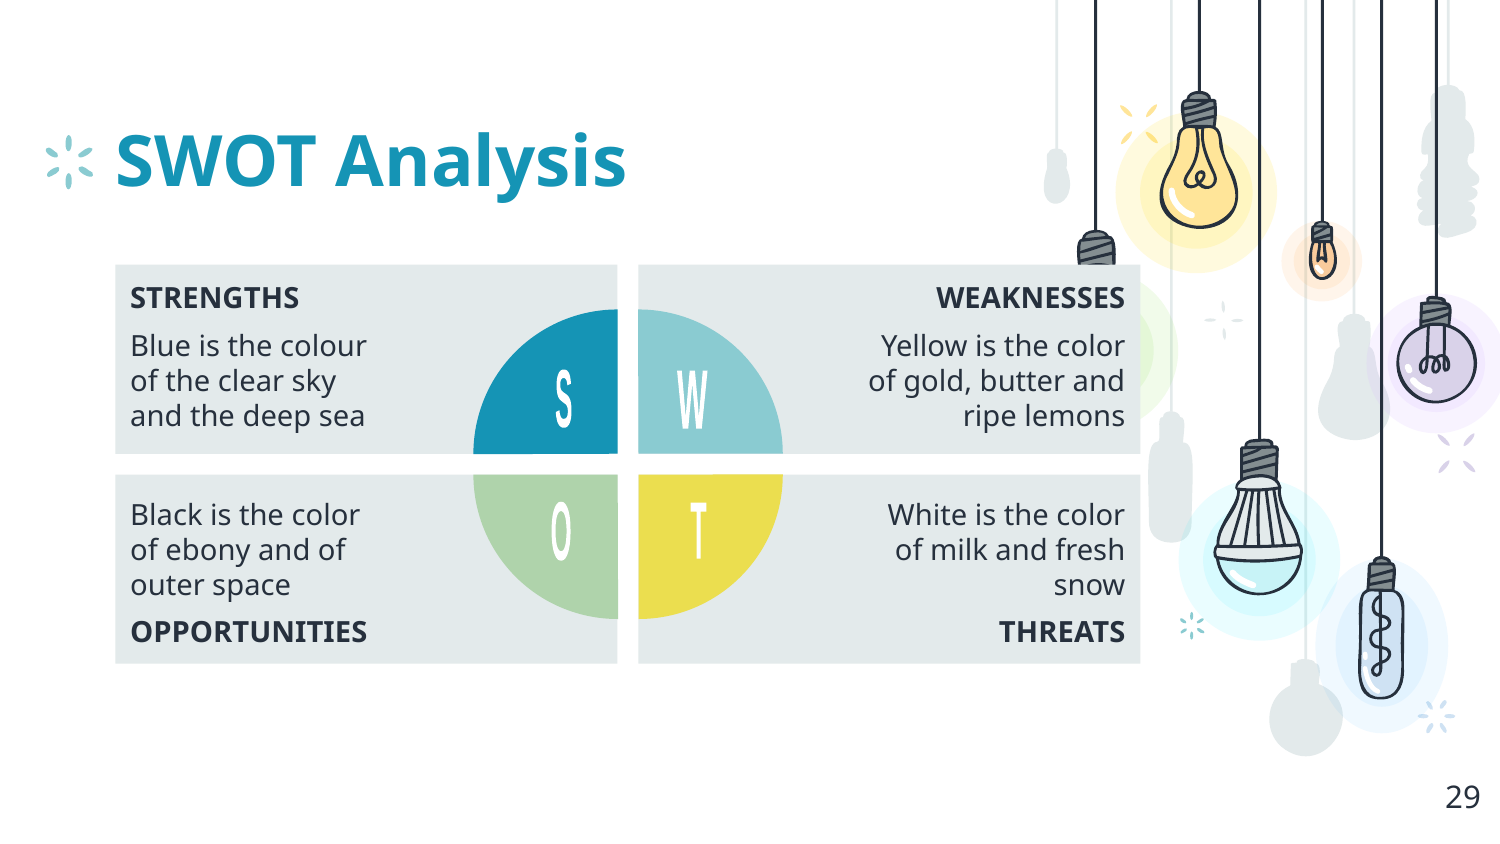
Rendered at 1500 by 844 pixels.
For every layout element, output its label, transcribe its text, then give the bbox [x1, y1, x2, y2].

text_box White is the color of milk and fresh snow THREATS [638, 474, 1141, 664]
text_box [638, 474, 783, 620]
text_box [473, 309, 618, 455]
text_box [638, 309, 783, 454]
text_box Black is the color of ebony and of outer space OPPORTUNITIES [115, 474, 618, 664]
title SWOT Analysis [115, 124, 1044, 203]
text_box WEAKNESSES Yellow is the color of gold, butter and ripe lemons [638, 264, 1141, 454]
text_box STRENGTHS Blue is the colour of the clear sky and the deep sea [115, 264, 618, 454]
text_box [473, 474, 619, 620]
slide_number 29 [1426, 766, 1482, 832]
